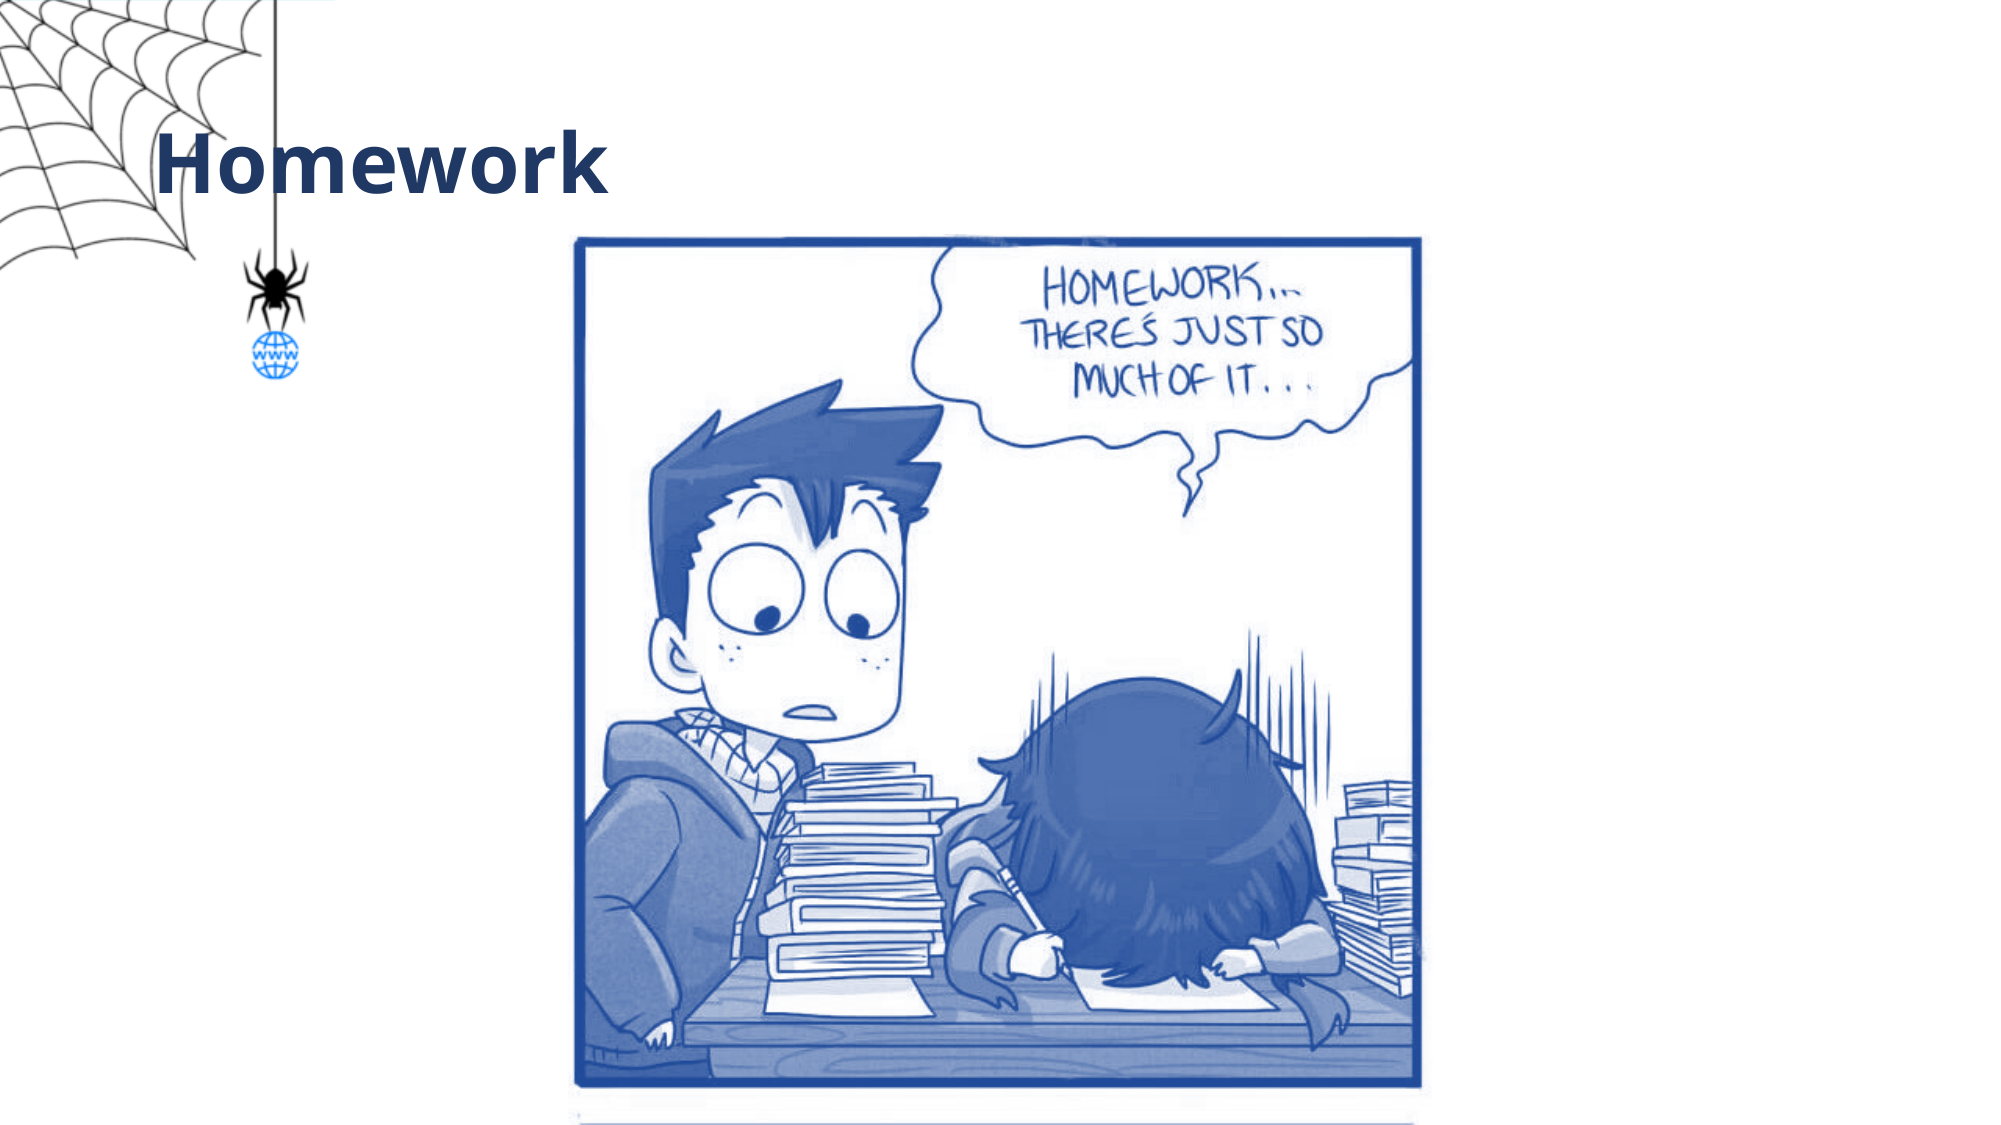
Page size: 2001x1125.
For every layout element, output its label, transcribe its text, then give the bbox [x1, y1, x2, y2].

picture [0, 0, 335, 399]
title Homework [335, 57, 1863, 276]
picture [531, 234, 1469, 1125]
